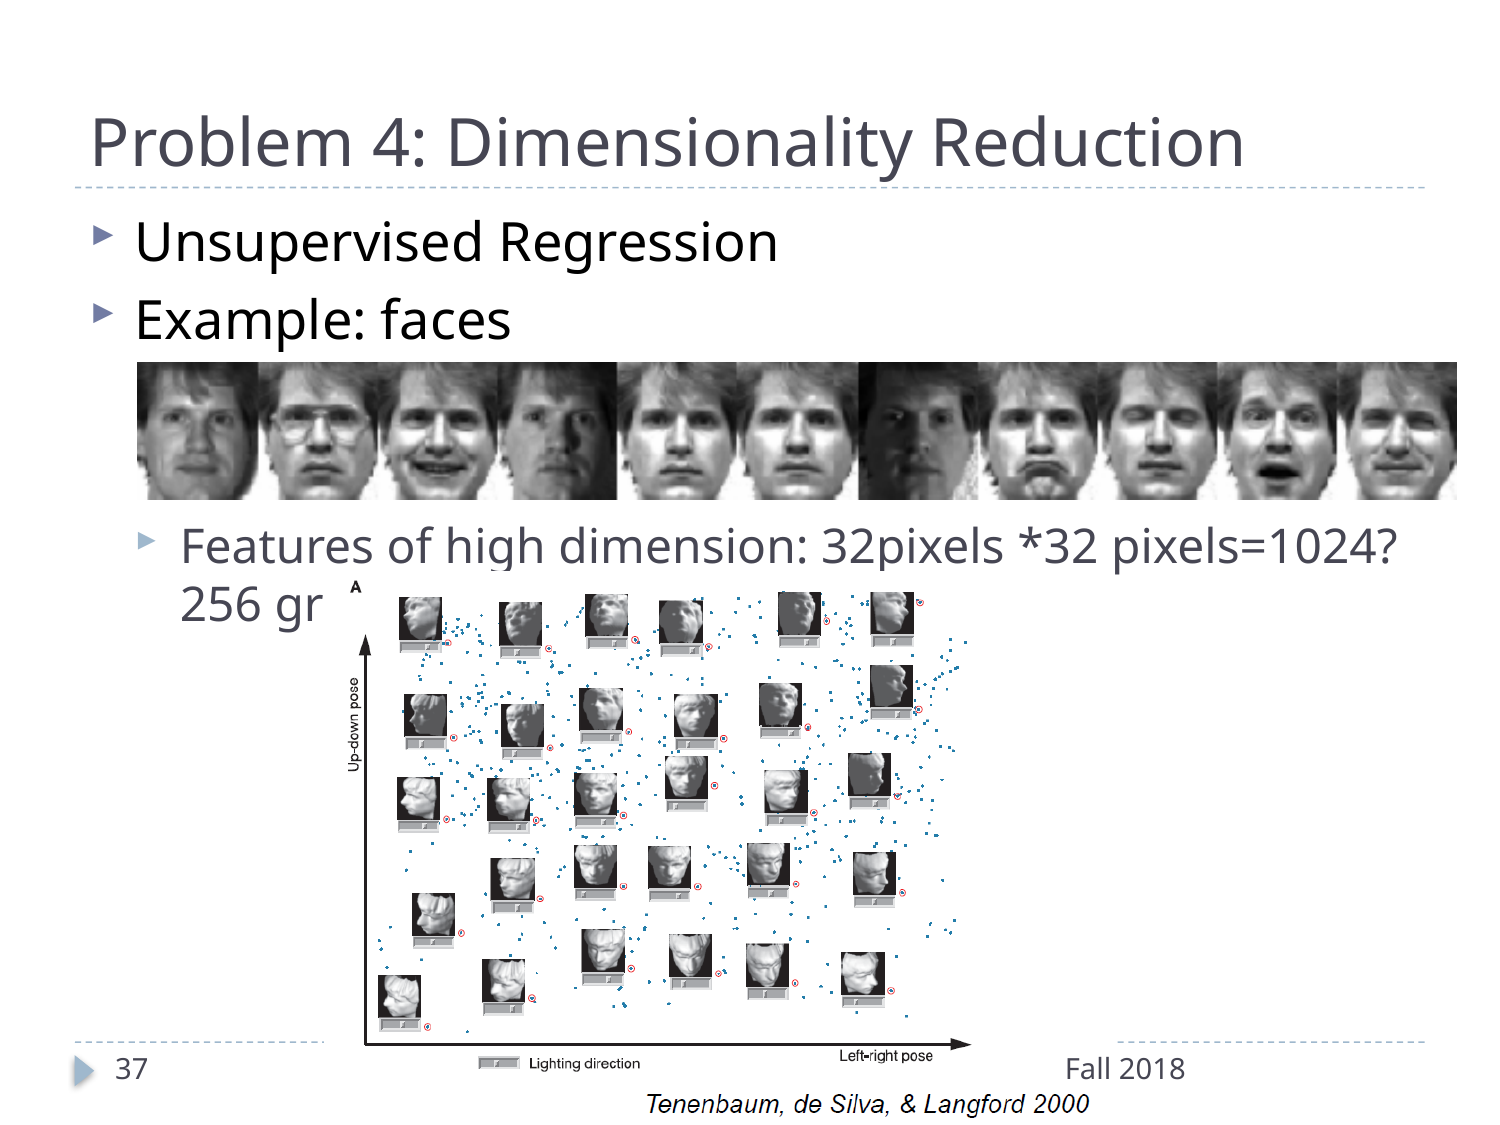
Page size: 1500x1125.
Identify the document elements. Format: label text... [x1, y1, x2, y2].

list Unsupervised Regression Example: faces Features of high dimension: 32pixels *32 pixels=1024? 256 gray [75, 200, 1425, 888]
slide_number Fall 2018 [1118, 1042, 1426, 1103]
title Problem 4: Dimensionality Reduction [75, 24, 1425, 188]
slide_number 37 [100, 1042, 318, 1103]
picture [137, 362, 1457, 501]
picture [324, 570, 1113, 1123]
